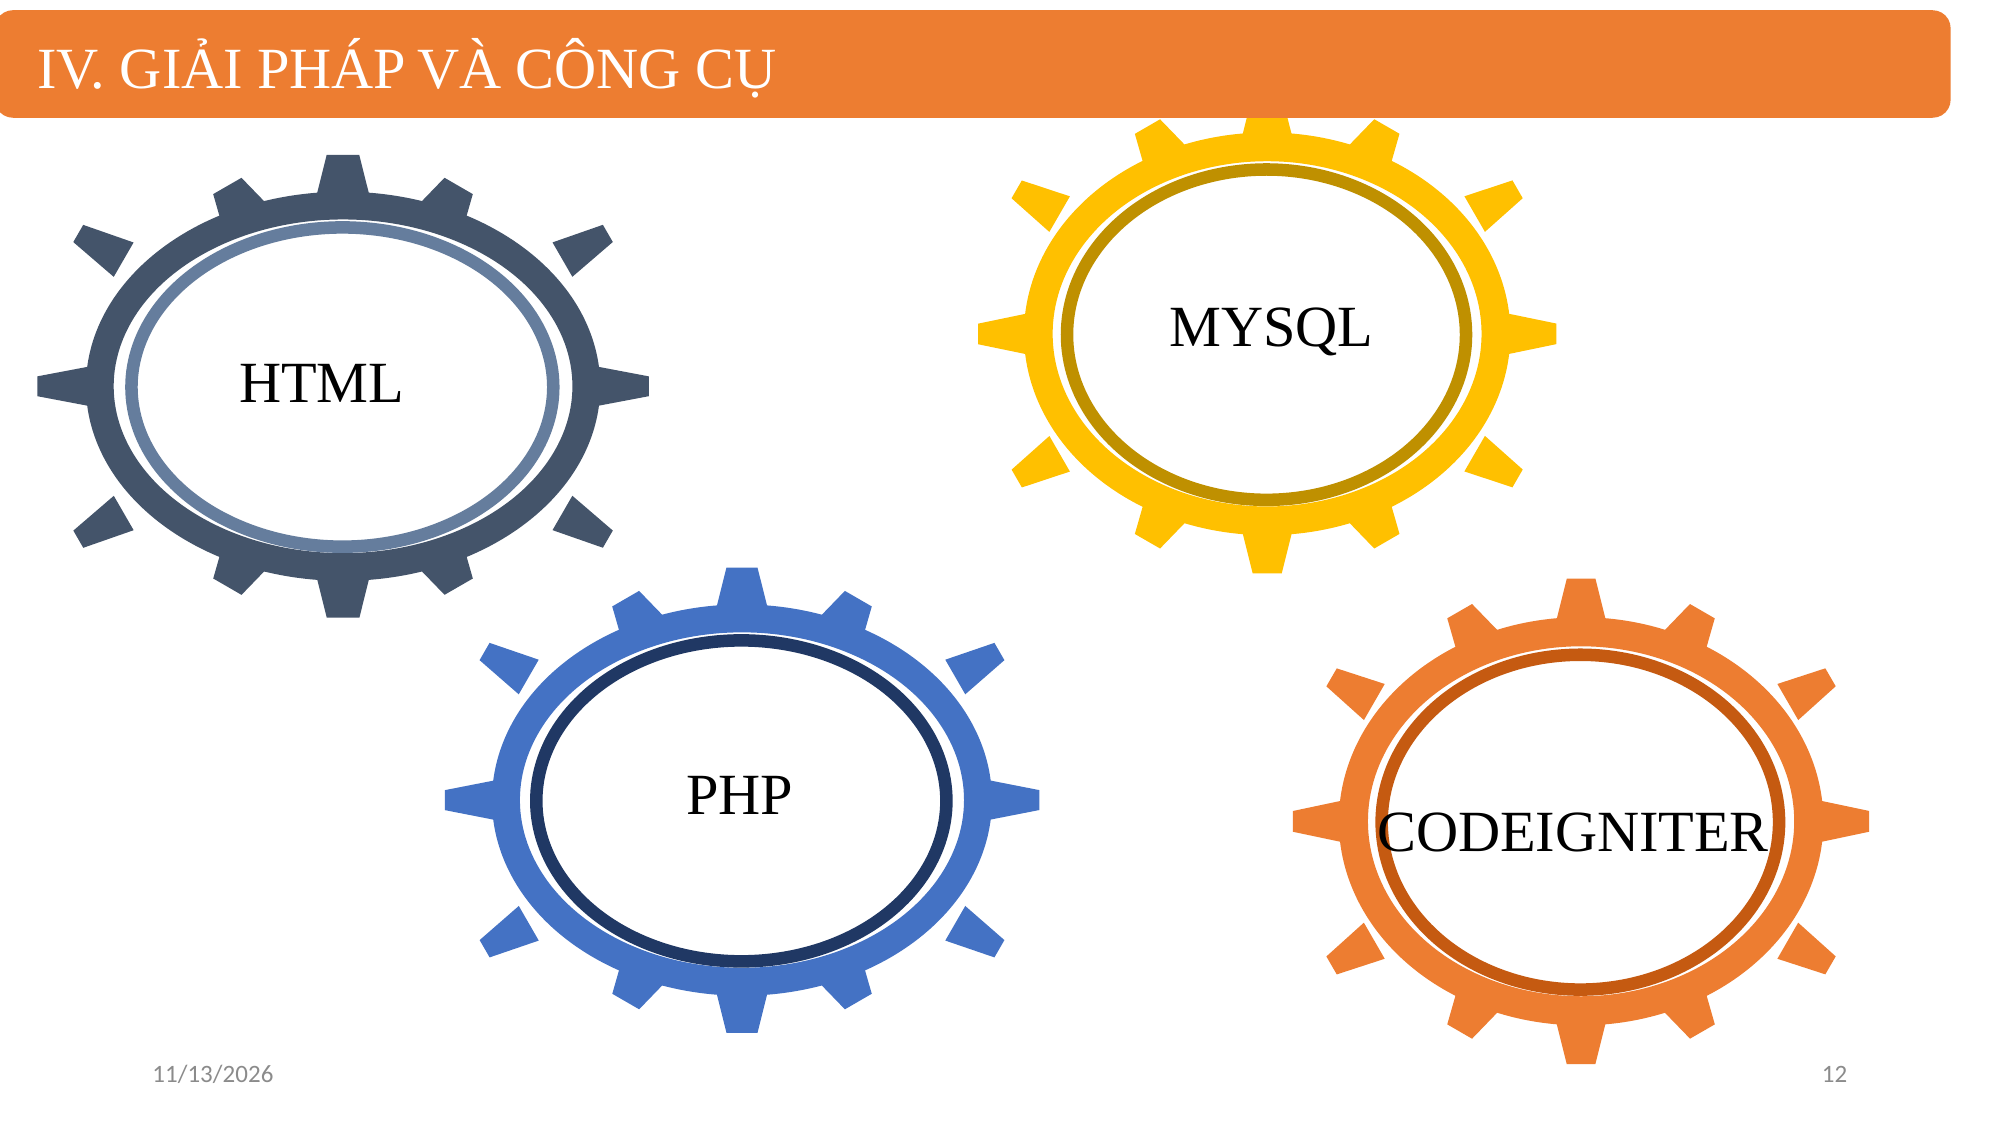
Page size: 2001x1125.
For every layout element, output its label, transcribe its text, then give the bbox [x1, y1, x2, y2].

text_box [977, 94, 1557, 574]
text_box [0, 9, 1951, 119]
slide_number 12 [1412, 1065, 1863, 1103]
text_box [444, 567, 1040, 1033]
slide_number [137, 1042, 588, 1103]
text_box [1292, 578, 1870, 1065]
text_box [37, 154, 649, 618]
text_box IV. GIẢI PHÁP VÀ CÔNG CỤ [22, 23, 2000, 108]
